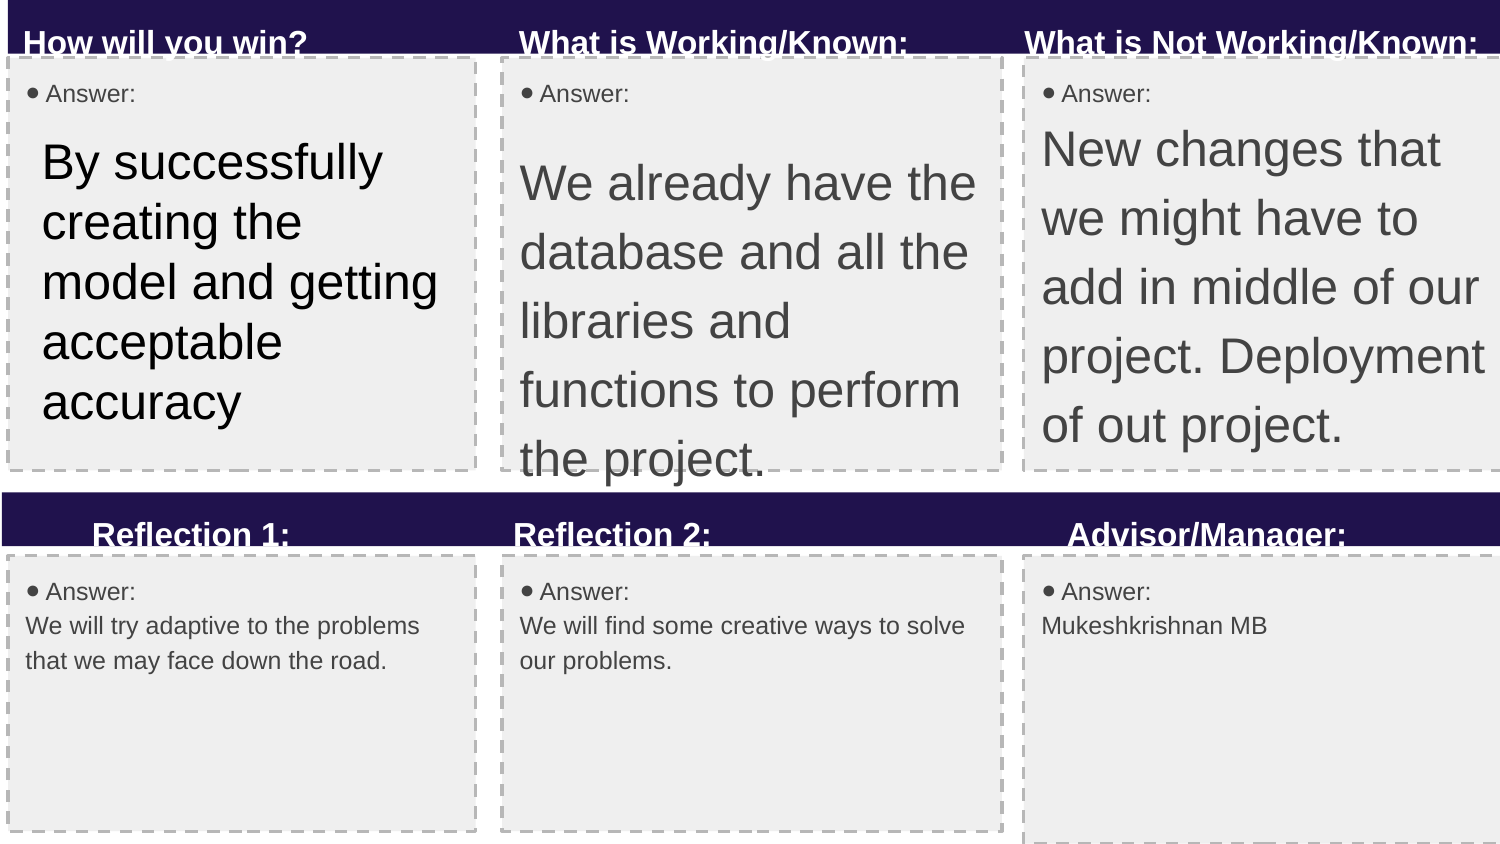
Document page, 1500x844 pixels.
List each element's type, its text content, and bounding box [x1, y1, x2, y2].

title By successfully creating the model and getting acceptable accuracy [26, 324, 457, 445]
list Answer: Mukeshkrishnan MB [1023, 555, 1500, 844]
list Answer: We will try adaptive to the problems that we may face down the road. [8, 555, 476, 832]
list Answer: [8, 57, 476, 471]
list Answer: New changes that we might have to add in middle of our project. Deployment of out project. [1023, 57, 1500, 471]
list Answer: We already have the database and all the libraries and functions to perform the project. [502, 57, 1002, 471]
text_box How will you win? What is Working/Known: What is Not Working/Known: [7, 0, 1500, 54]
text_box Reflection 1: Reflection 2: Advisor/Manager: [1, 492, 1500, 547]
list Answer: We will find some creative ways to solve our problems. [502, 555, 1002, 832]
